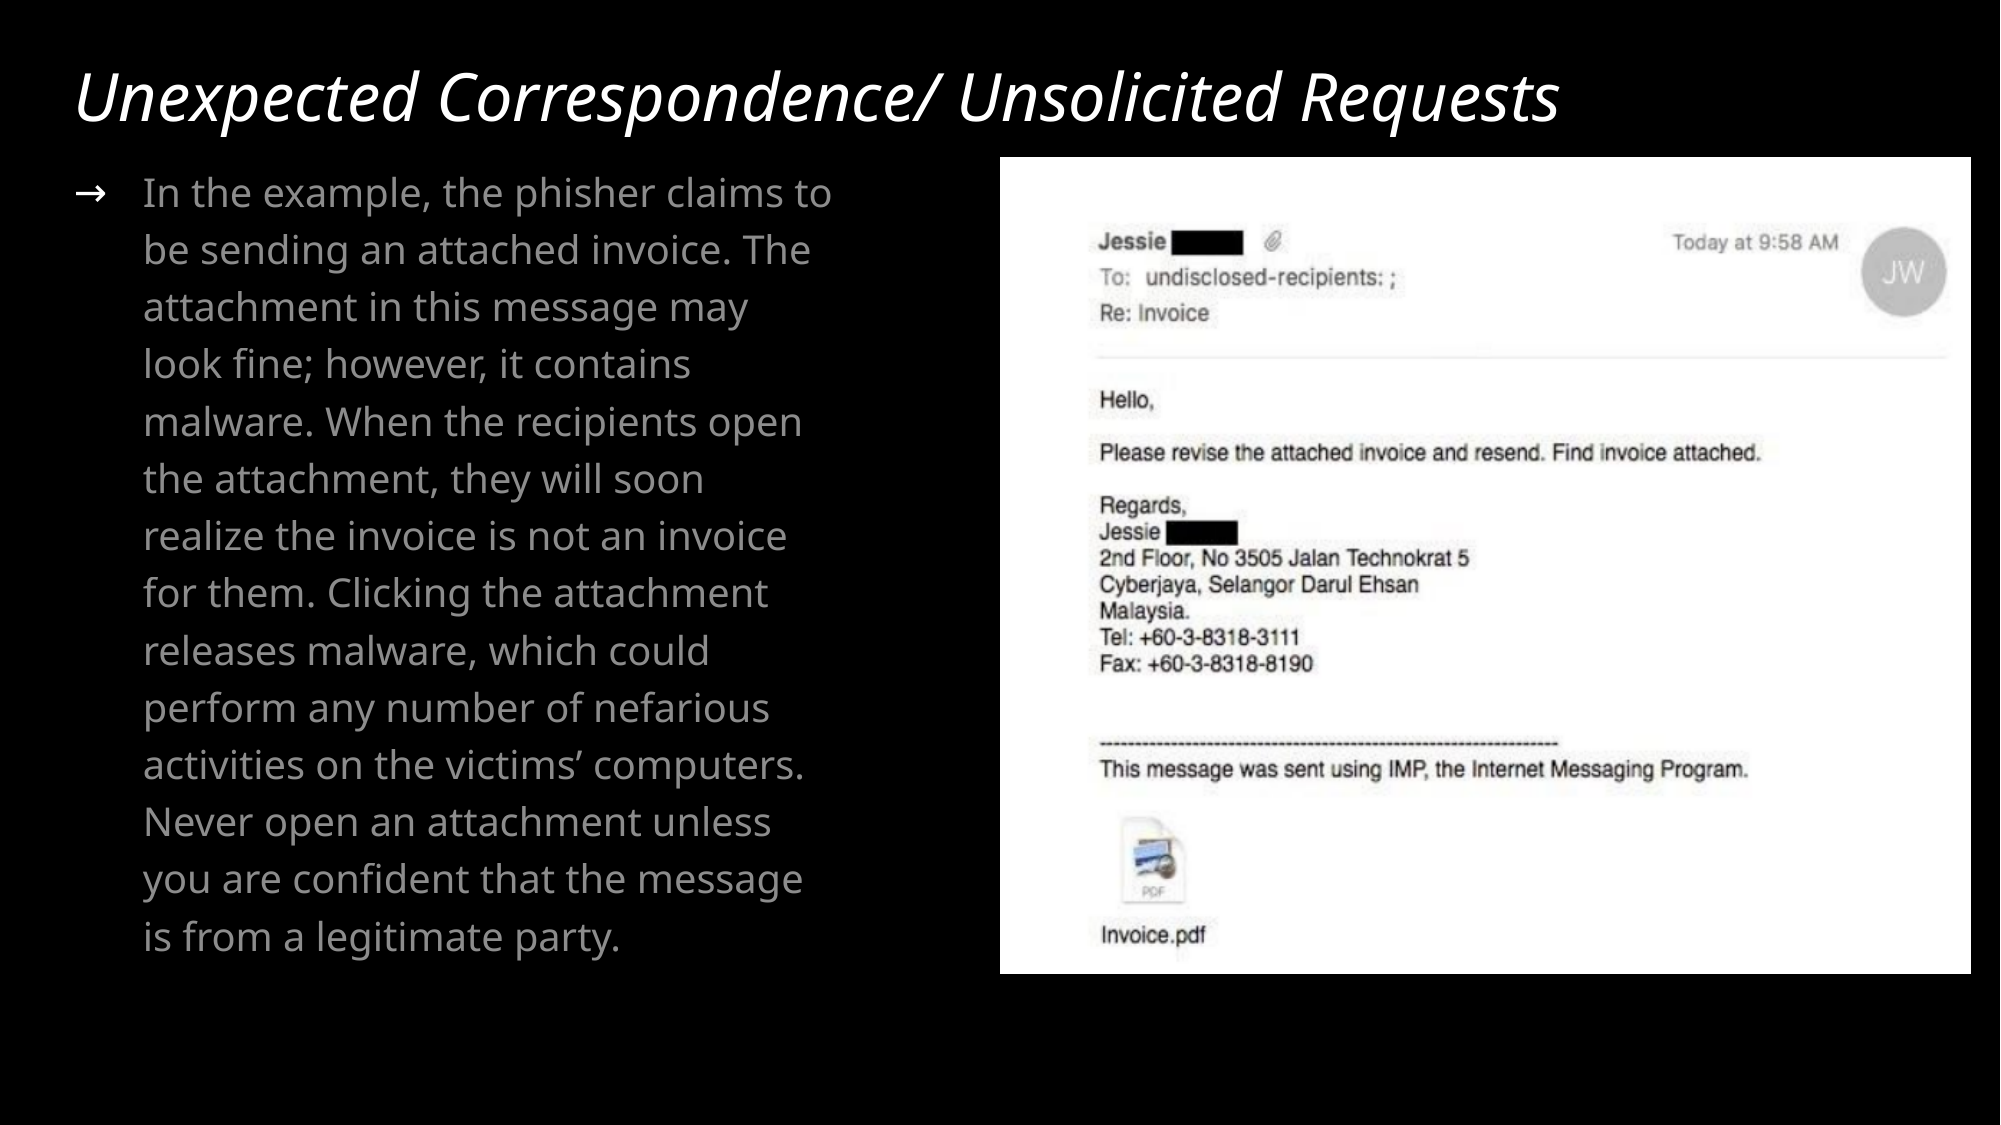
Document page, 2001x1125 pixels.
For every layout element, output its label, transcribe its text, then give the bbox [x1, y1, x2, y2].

title Unexpected Correspondence/ Unsolicited Requests [73, 63, 1928, 251]
list In the example, the phisher claims to be sending an attached invoice. The attachment in this message may look fine; however, it contains malware. When the recipients open the attachment, they will soon realize the invoice is not an invoice for them. Clicking the attachment releases malware, which could perform any number of nefarious activities on the victims’ computers. Never open an attachment unless you are confident that the message is from a legitimate party. [73, 157, 852, 973]
picture [1000, 156, 1972, 974]
